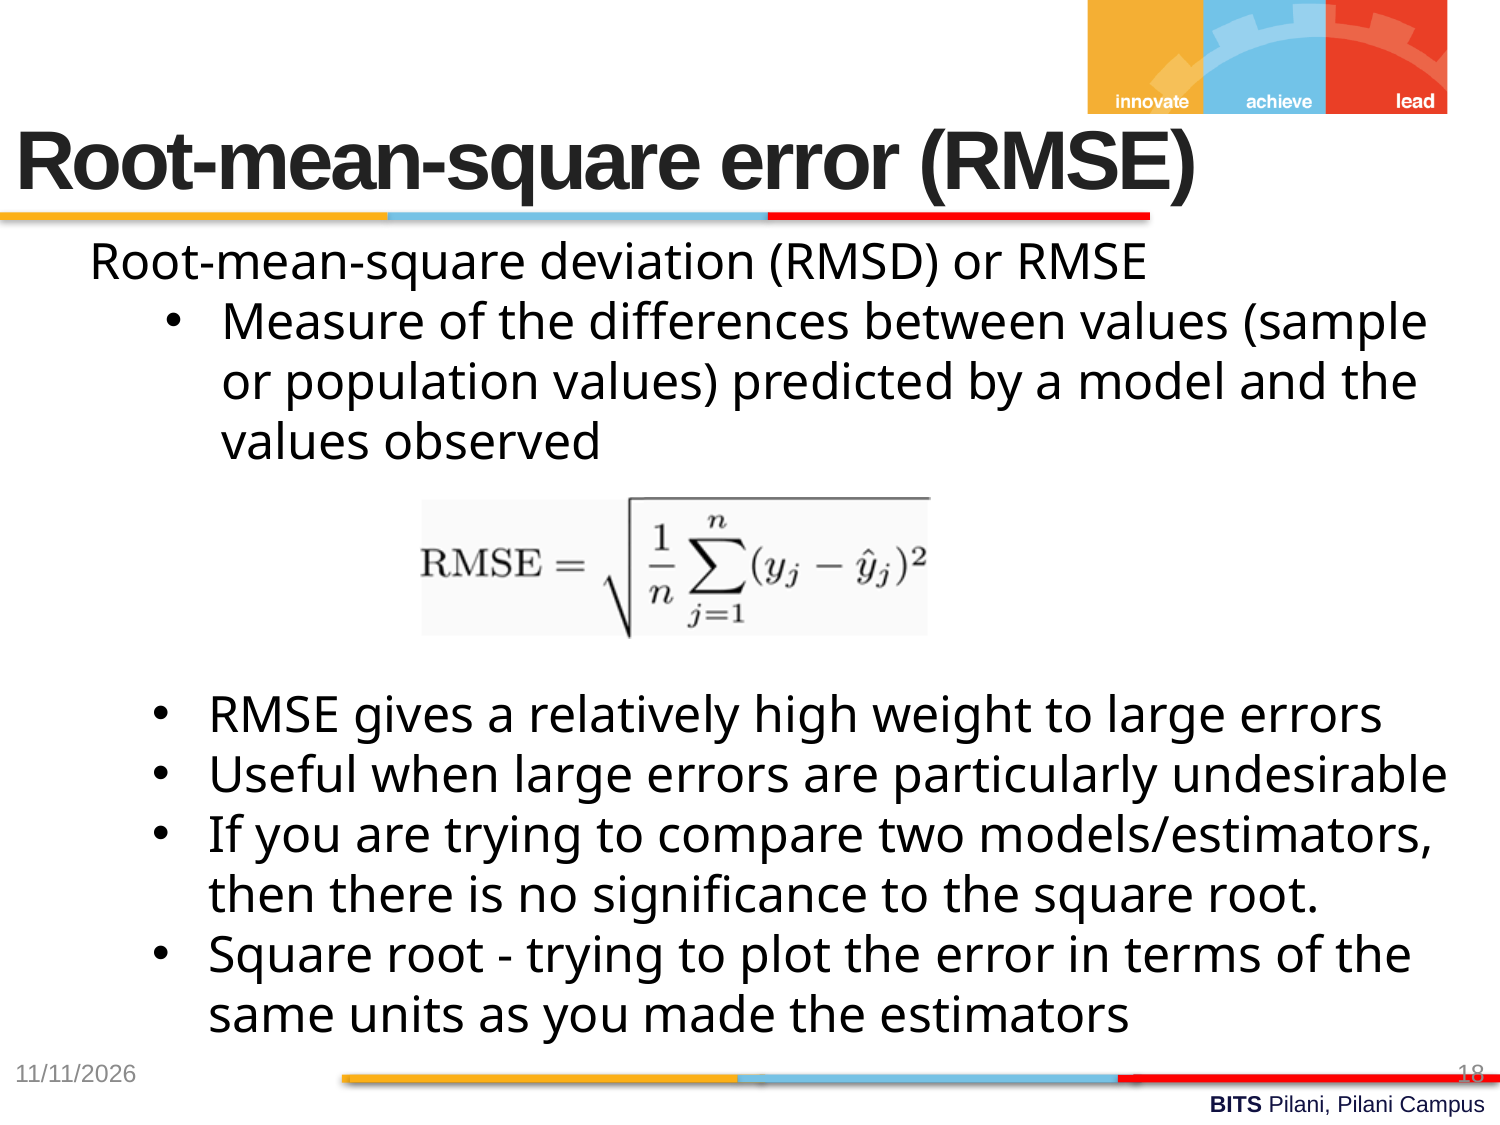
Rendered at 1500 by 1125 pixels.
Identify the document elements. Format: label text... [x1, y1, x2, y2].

picture [1087, 0, 1448, 114]
slide_number 18 [1149, 1050, 1500, 1103]
text_box RMSE gives a relatively high weight to large errors Useful when large errors are particularly undesirable If you are trying to compare two models/estimators, then there is no significance to the square root. Square root - trying to plot the error in terms of the same units as you made the estimators [137, 674, 1500, 1050]
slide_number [0, 1042, 350, 1103]
title Root-mean-square error (RMSE) [0, 62, 1350, 250]
text_box Root-mean-square deviation (RMSD) or RMSE Measure of the differences between values (sample or population values) predicted by a model and the values observed [75, 221, 1450, 477]
picture [419, 497, 931, 639]
